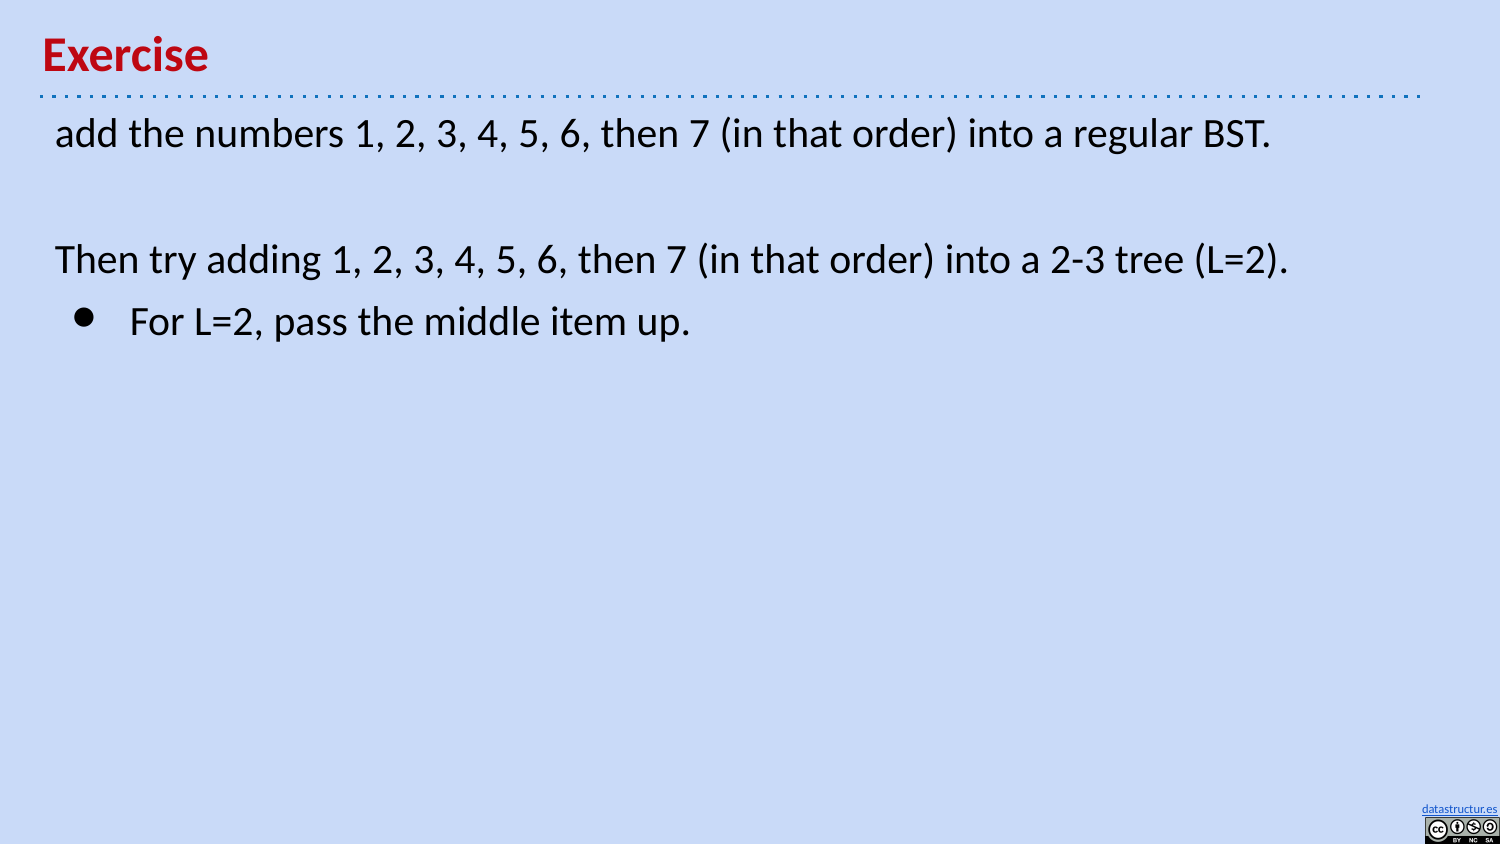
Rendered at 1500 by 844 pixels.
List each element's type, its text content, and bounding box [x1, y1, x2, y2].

list add the numbers 1, 2, 3, 4, 5, 6, then 7 (in that order) into a regular BST. Then try adding 1, 2, 3, 4, 5, 6, then 7 (in that order) into a 2-3 tree (L=2). For L=2, pass the middle item up. [39, 91, 1425, 773]
picture [1425, 817, 1500, 844]
title Exercise [27, 15, 1378, 97]
